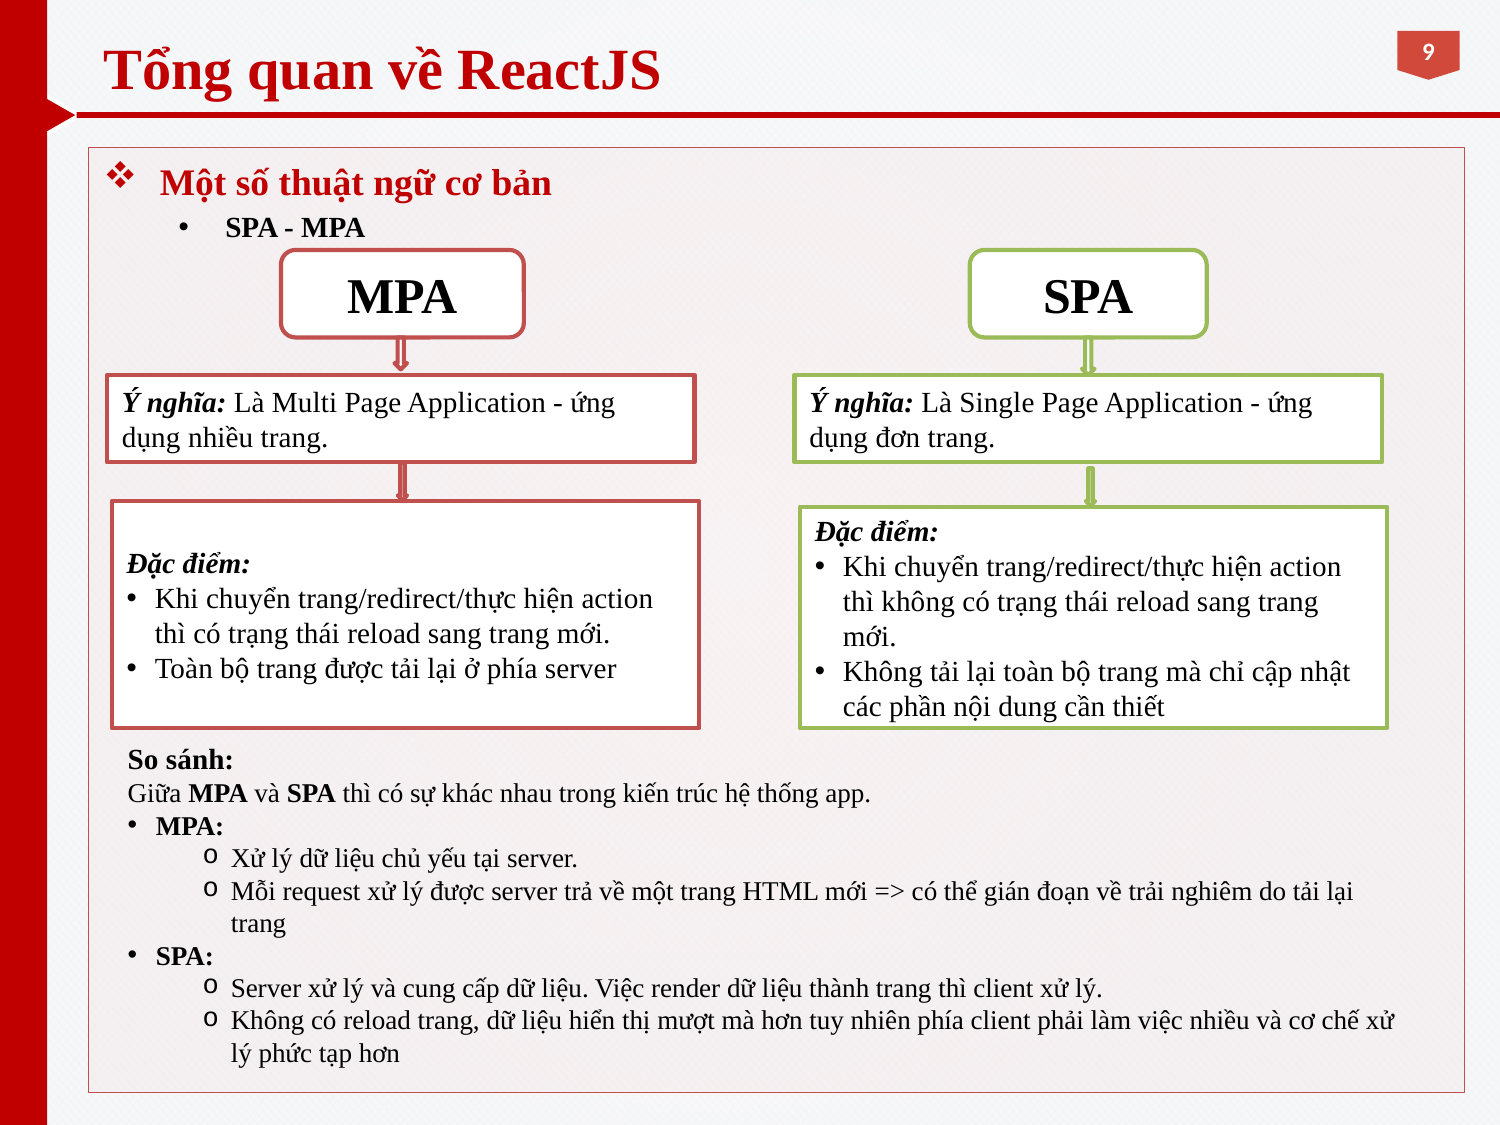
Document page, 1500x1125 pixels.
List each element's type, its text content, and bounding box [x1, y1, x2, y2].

picture [48, 0, 1500, 112]
picture [48, 118, 1500, 1125]
text_box SPA [967, 247, 1209, 340]
text_box So sánh: Giữa MPA và SPA thì có sự khác nhau trong kiến trúc hệ thống app. MPA: Xử lý dữ liệu chủ yếu tại server. Mỗi request xử lý được server trả về một trang HTML mới => có thể gián đoạn về trải nghiêm do tải lại trang SPA: Server xử lý và cung cấp dữ liệu. Việc render dữ liệu thành trang thì client xử lý. Không có reload trang, dữ liệu hiển thị mượt mà hơn tuy nhiên phía client phải làm việc nhiều và cơ chế xử lý phức tạp hơn [113, 733, 1413, 1076]
list Một số thuật ngữ cơ bản SPA - MPA [88, 149, 1447, 1088]
title Tổng quan về ReactJS [88, 23, 1447, 119]
text_box Ý nghĩa: Là Single Page Application - ứng dụng đơn trang. [792, 373, 1384, 464]
text_box Đặc điểm: Khi chuyển trang/redirect/thực hiện action thì không có trạng thái reload sang trang mới. Không tải lại toàn bộ trang mà chỉ cập nhật các phần nội dung cần thiết [798, 505, 1389, 730]
text_box [392, 335, 409, 372]
text_box [1083, 466, 1097, 508]
text_box Đặc điểm: Khi chuyển trang/redirect/thực hiện action thì có trạng thái reload sang trang mới. Toàn bộ trang được tải lại ở phía server [110, 499, 701, 730]
text_box Ý nghĩa: Là Multi Page Application - ứng dụng nhiều trang. [105, 373, 697, 464]
text_box [395, 460, 409, 503]
text_box [1080, 335, 1097, 373]
text_box MPA [278, 247, 526, 340]
